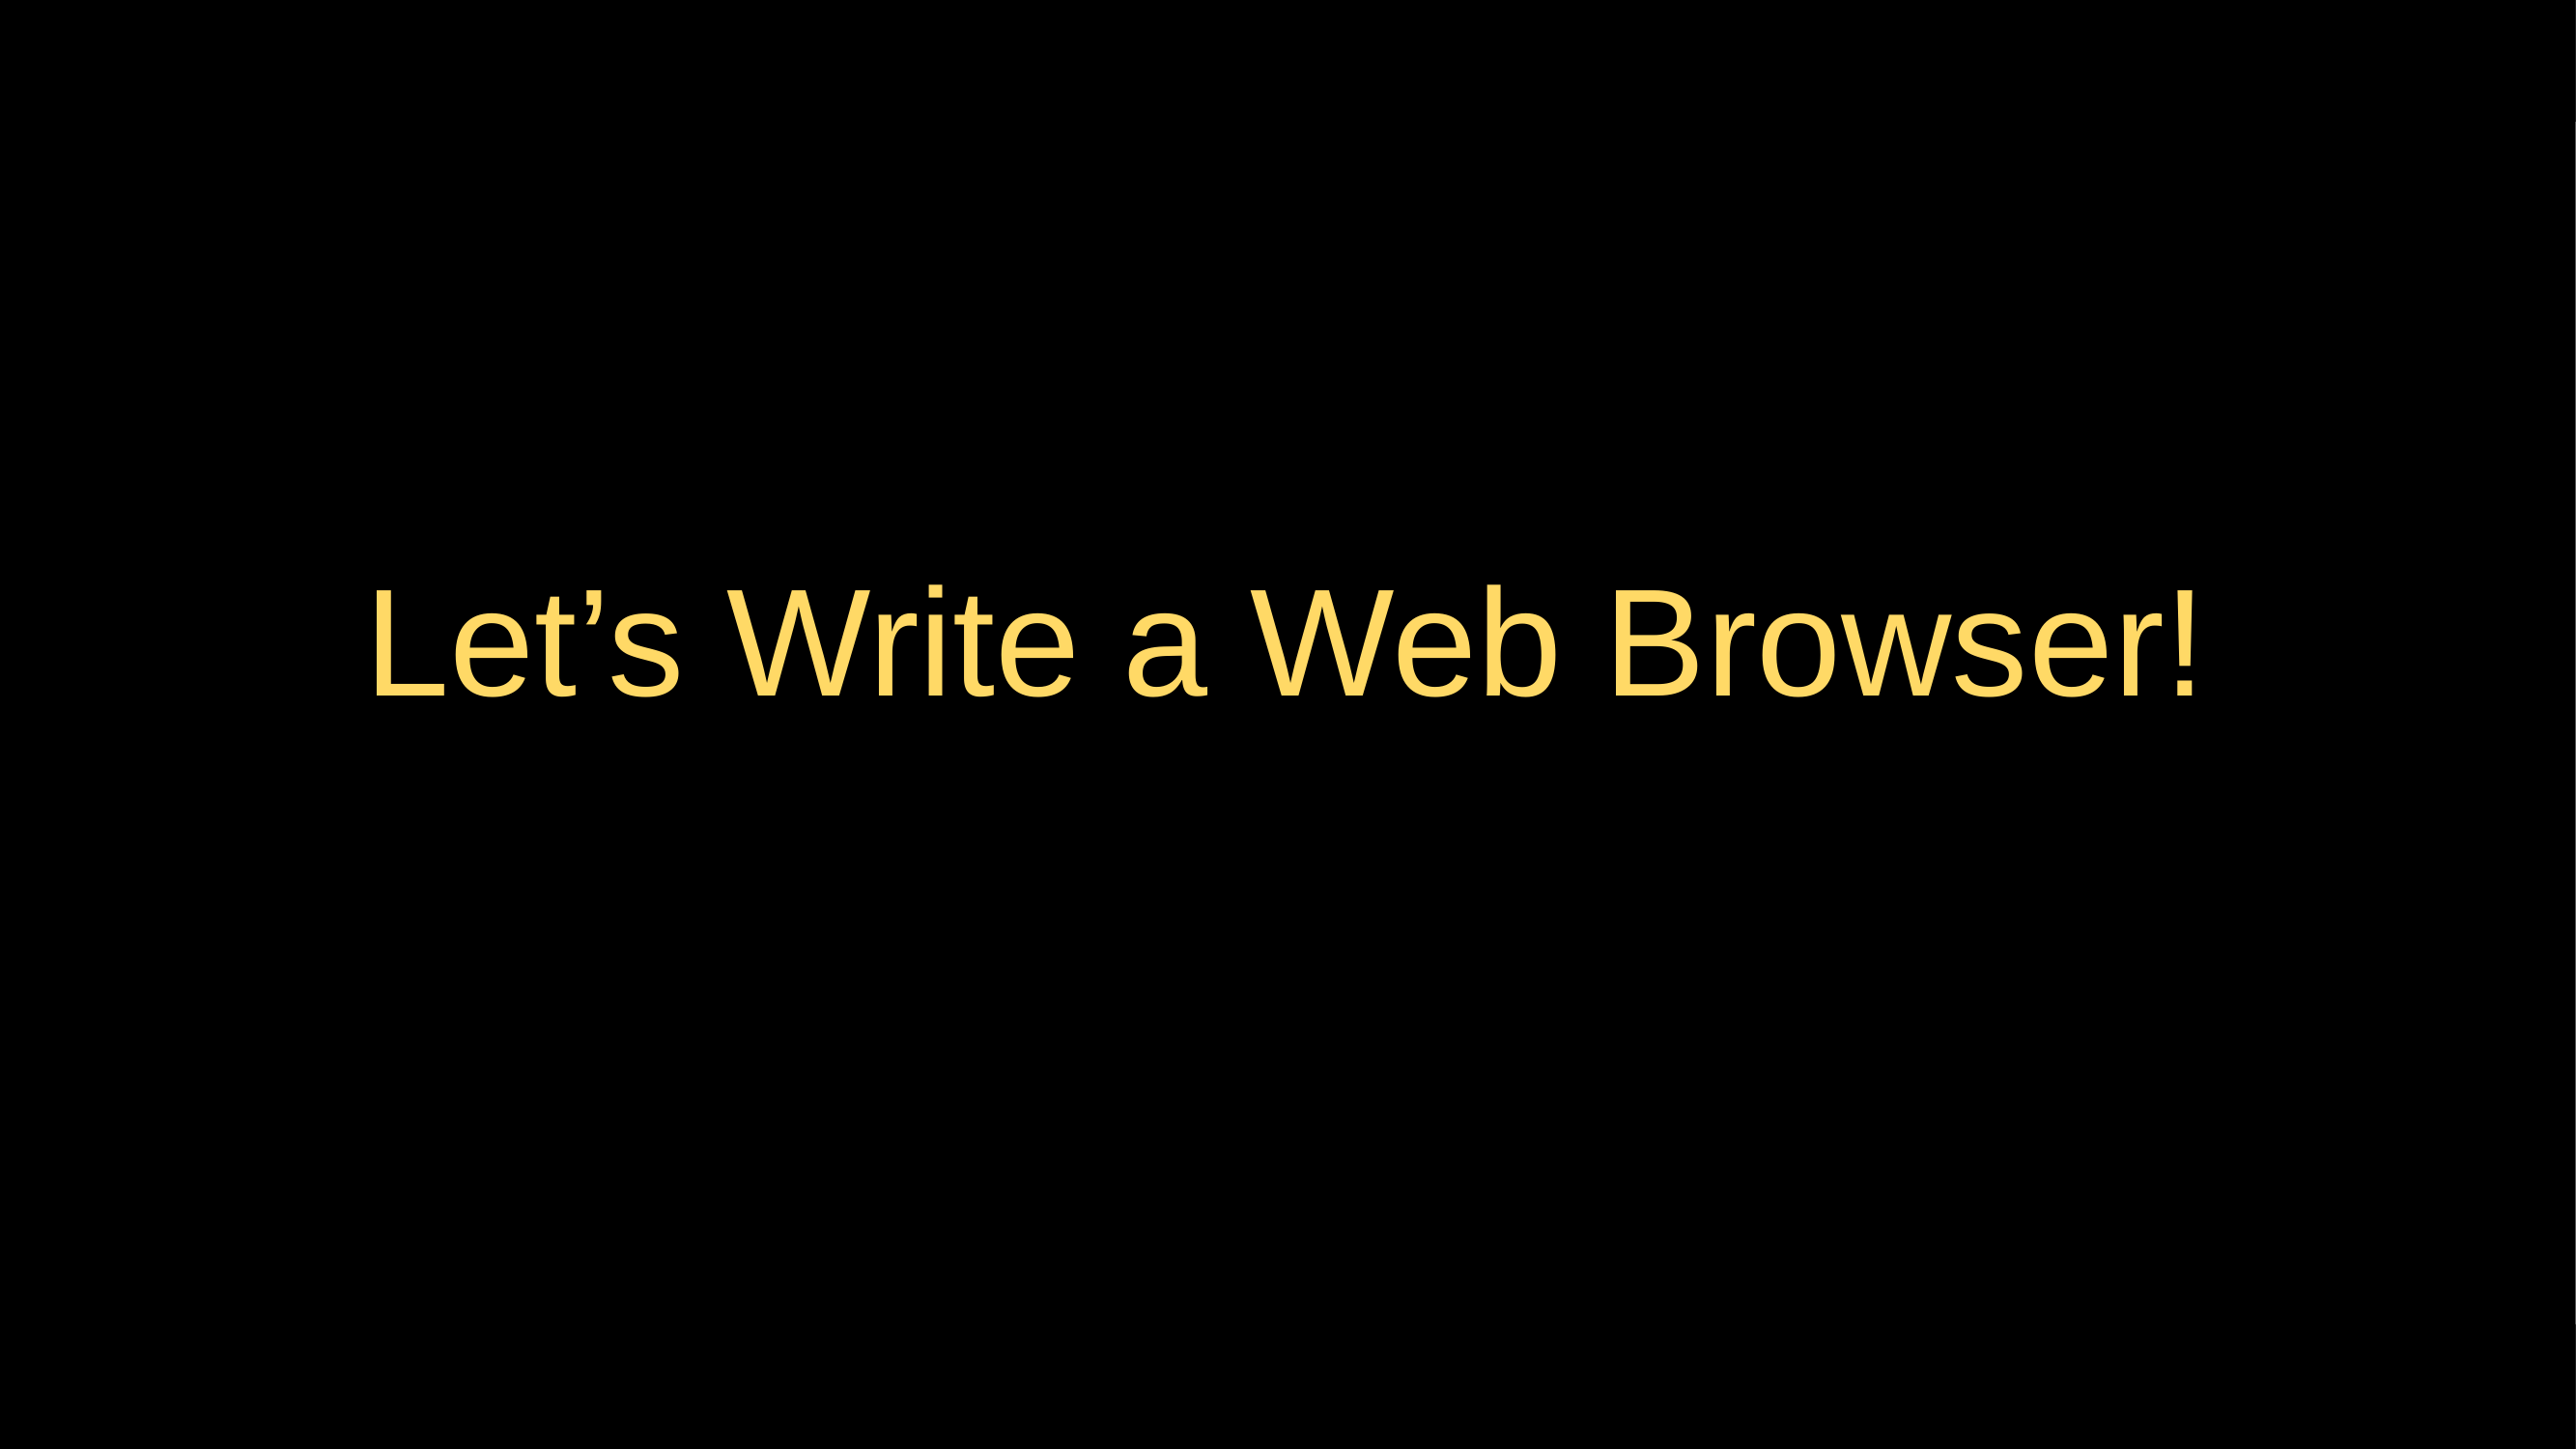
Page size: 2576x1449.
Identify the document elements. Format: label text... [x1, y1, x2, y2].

title Let’s Write a Web Browser! [183, 243, 2391, 733]
